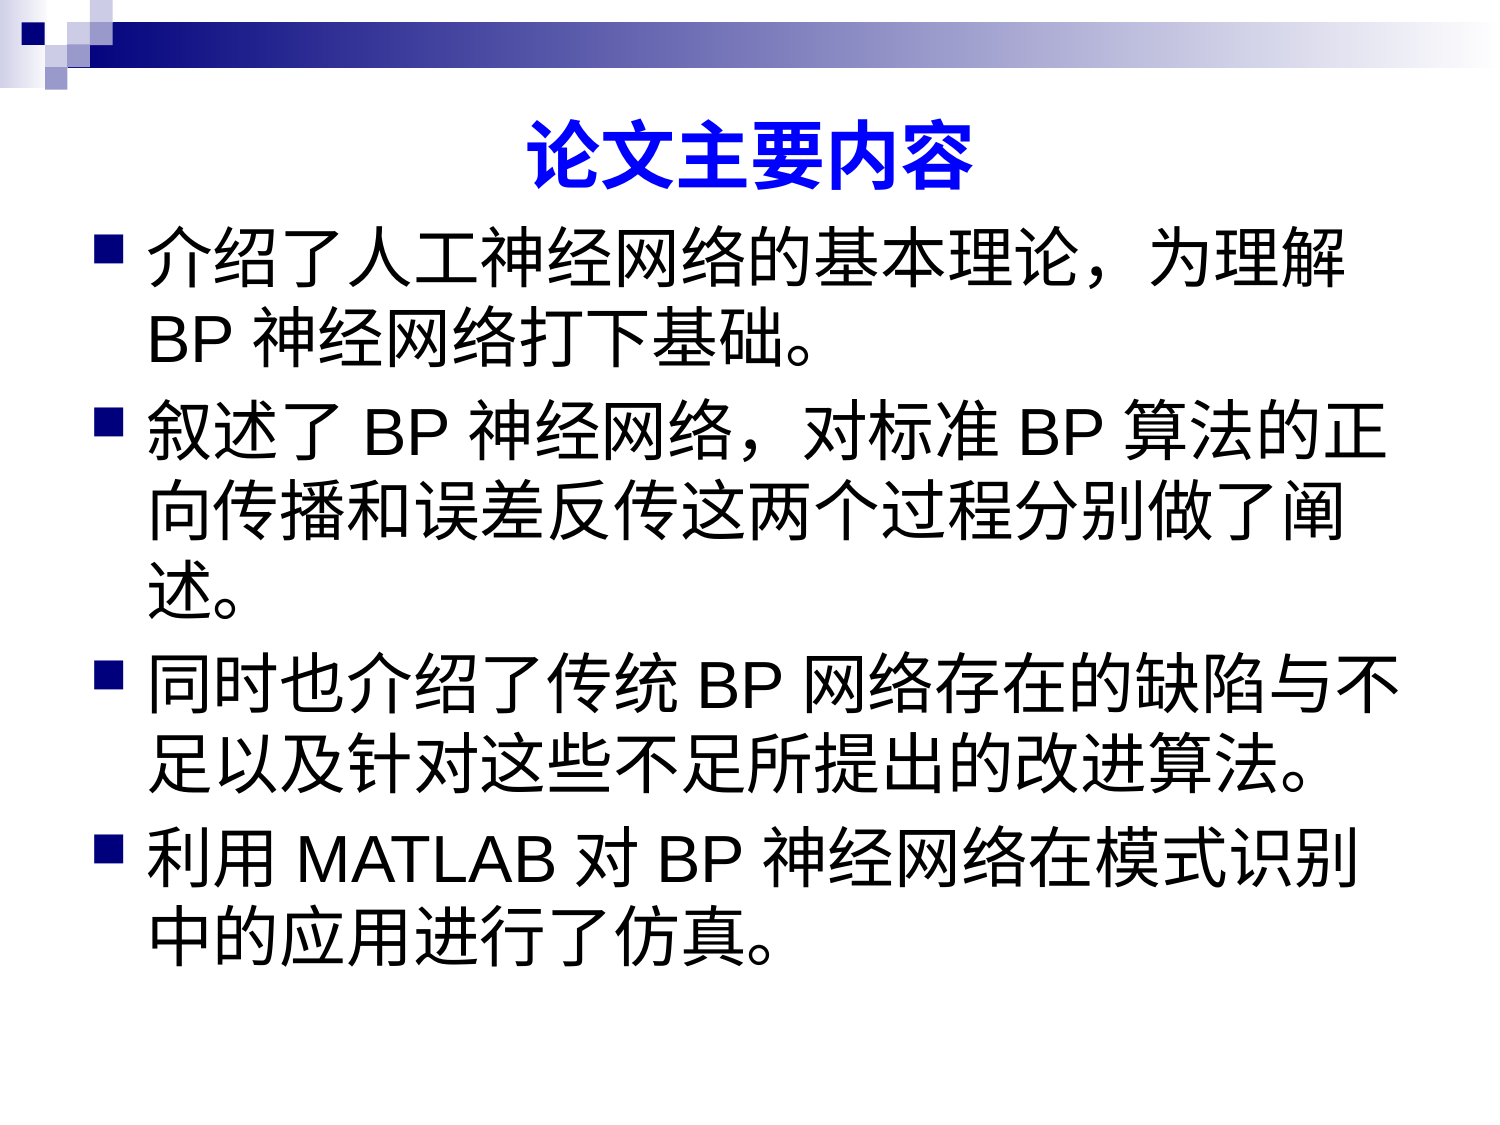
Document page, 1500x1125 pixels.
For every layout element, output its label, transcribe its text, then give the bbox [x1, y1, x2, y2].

title 论文主要内容 [75, 75, 1425, 208]
list 介绍了人工神经网络的基本理论，为理解BP神经网络打下基础。 叙述了BP神经网络，对标准BP算法的正向传播和误差反传这两个过程分别做了阐述。 同时也介绍了传统BP网络存在的缺陷与不足以及针对这些不足所提出的改进算法。 利用MATLAB对BP神经网络在模式识别中的应用进行了仿真。 [75, 208, 1425, 963]
